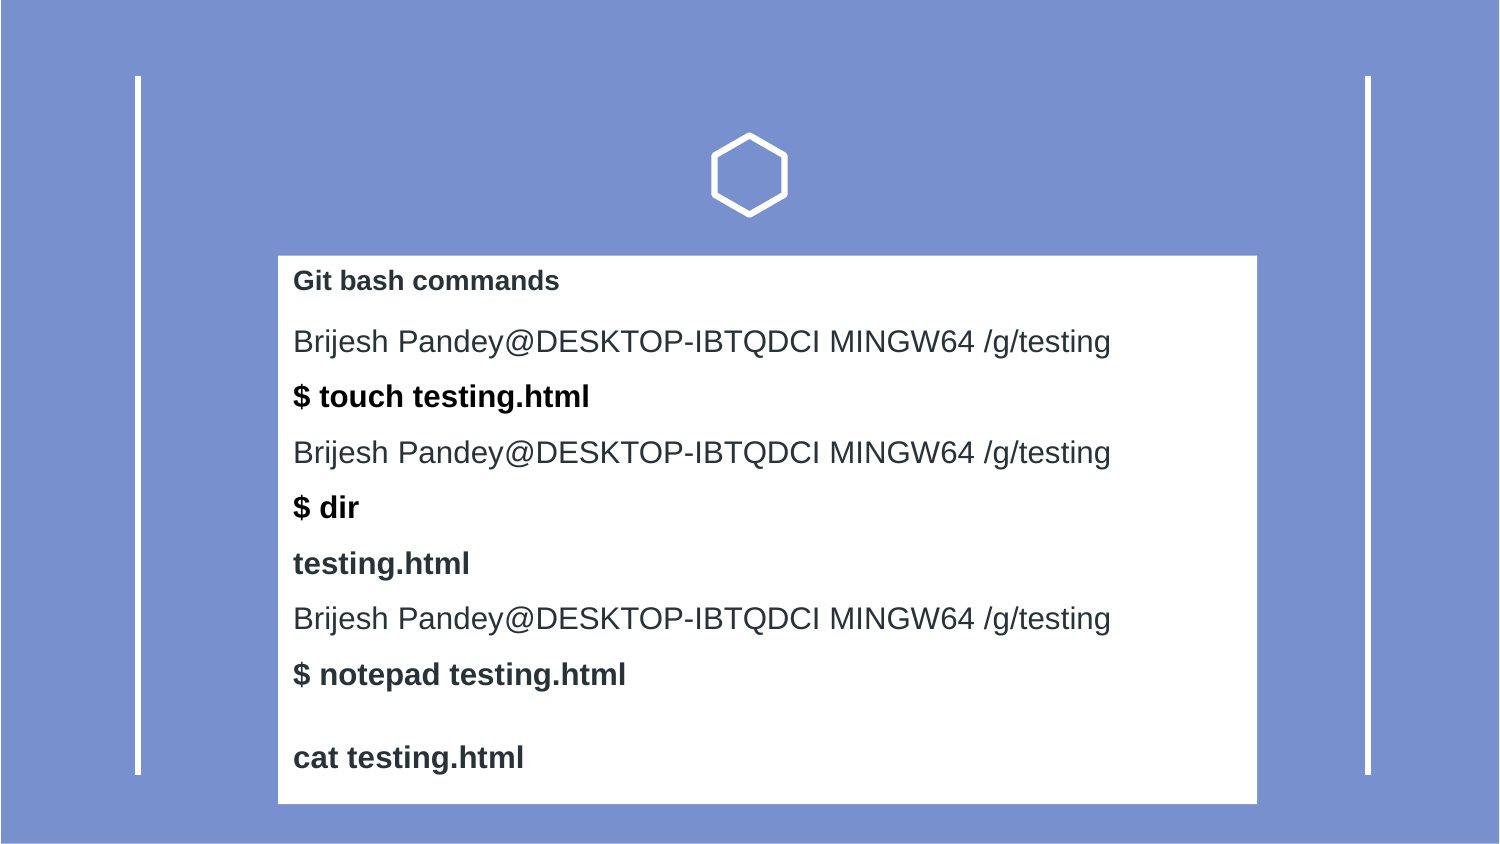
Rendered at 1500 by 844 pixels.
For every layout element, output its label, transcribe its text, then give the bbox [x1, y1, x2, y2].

subtitle Git bash commands Brijesh Pandey@DESKTOP-IBTQDCI MINGW64 /g/testing $ touch testing.html Brijesh Pandey@DESKTOP-IBTQDCI MINGW64 /g/testing $ dir testing.html Brijesh Pandey@DESKTOP-IBTQDCI MINGW64 /g/testing $ notepad testing.html cat testing.html [278, 255, 1258, 805]
title [308, 143, 1133, 255]
